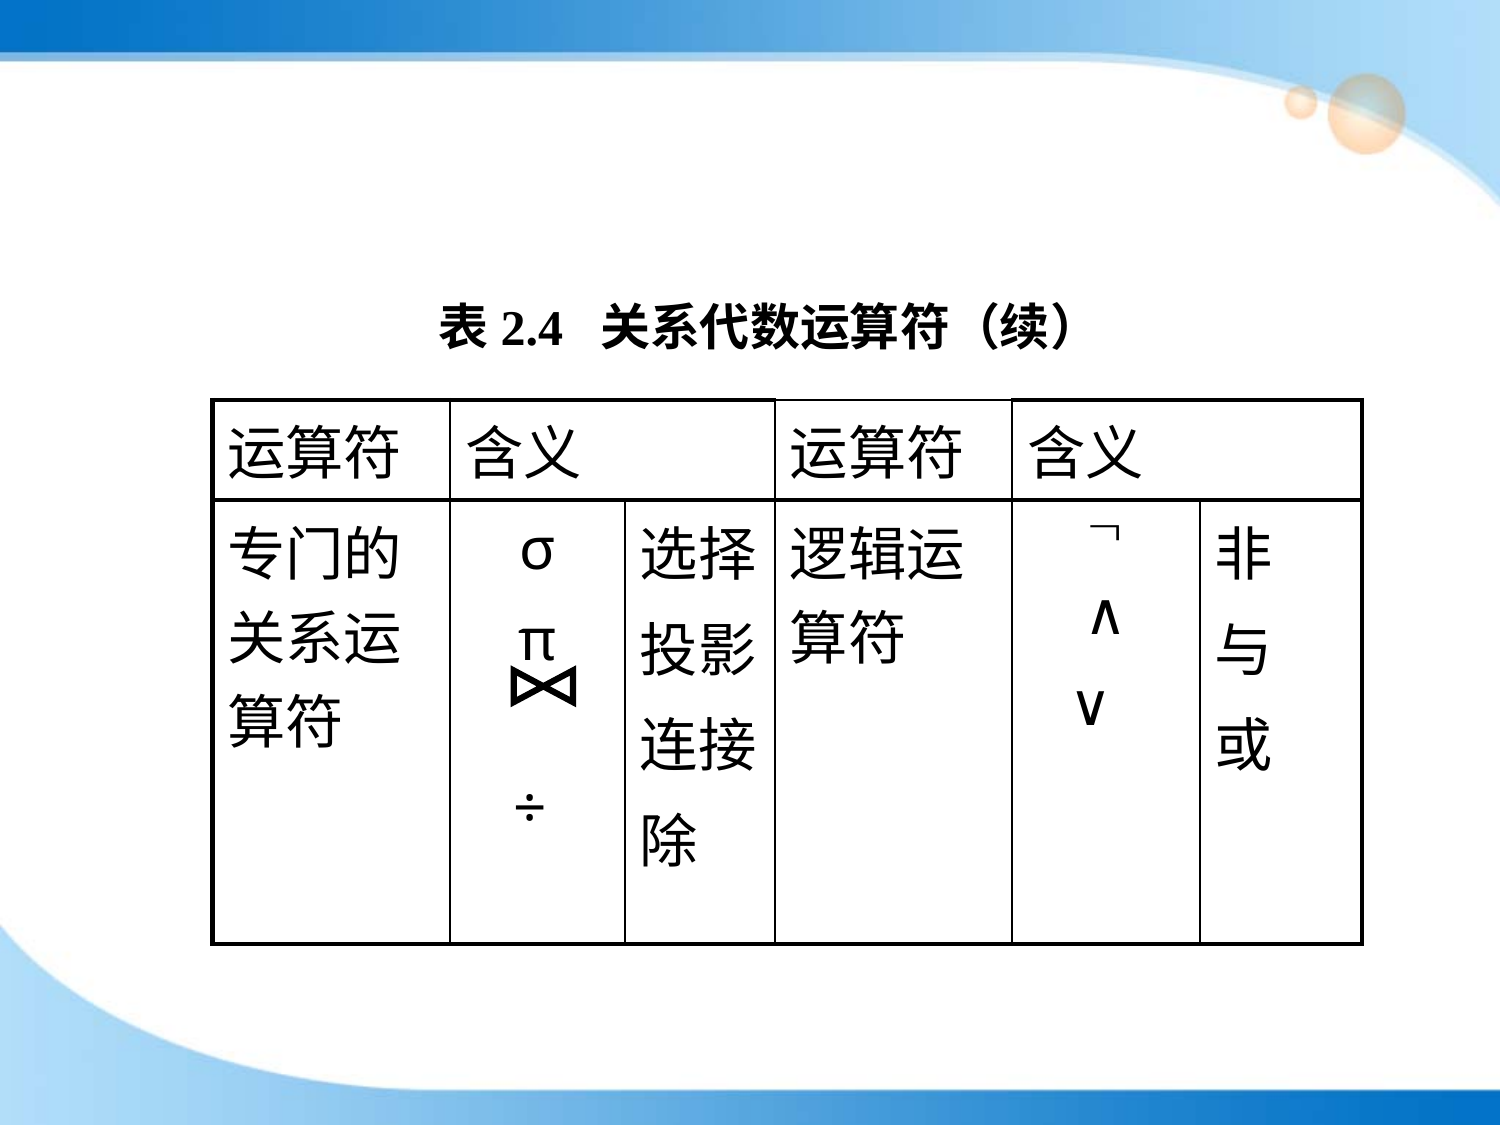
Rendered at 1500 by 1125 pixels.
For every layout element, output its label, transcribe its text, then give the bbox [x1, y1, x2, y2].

table_header 含义 [451, 402, 774, 498]
table_header 运算符 [215, 402, 449, 498]
table_header σ π ÷ [451, 502, 624, 942]
picture [0, 0, 1500, 1125]
table_header 逻辑运算符 [776, 502, 1011, 942]
table_header 选择 投影 连接 除 [626, 502, 774, 942]
text_box 表2.4 关系代数运算符（续） [287, 275, 1263, 375]
table_header 运算符 [776, 401, 1011, 498]
table_header 专门的关系运算符 [215, 502, 449, 942]
table_header  ∧ ∨ [1013, 502, 1199, 942]
table_header 含义 [1013, 402, 1360, 498]
table_header 非 与 或 [1201, 502, 1360, 942]
text_box [513, 670, 573, 703]
